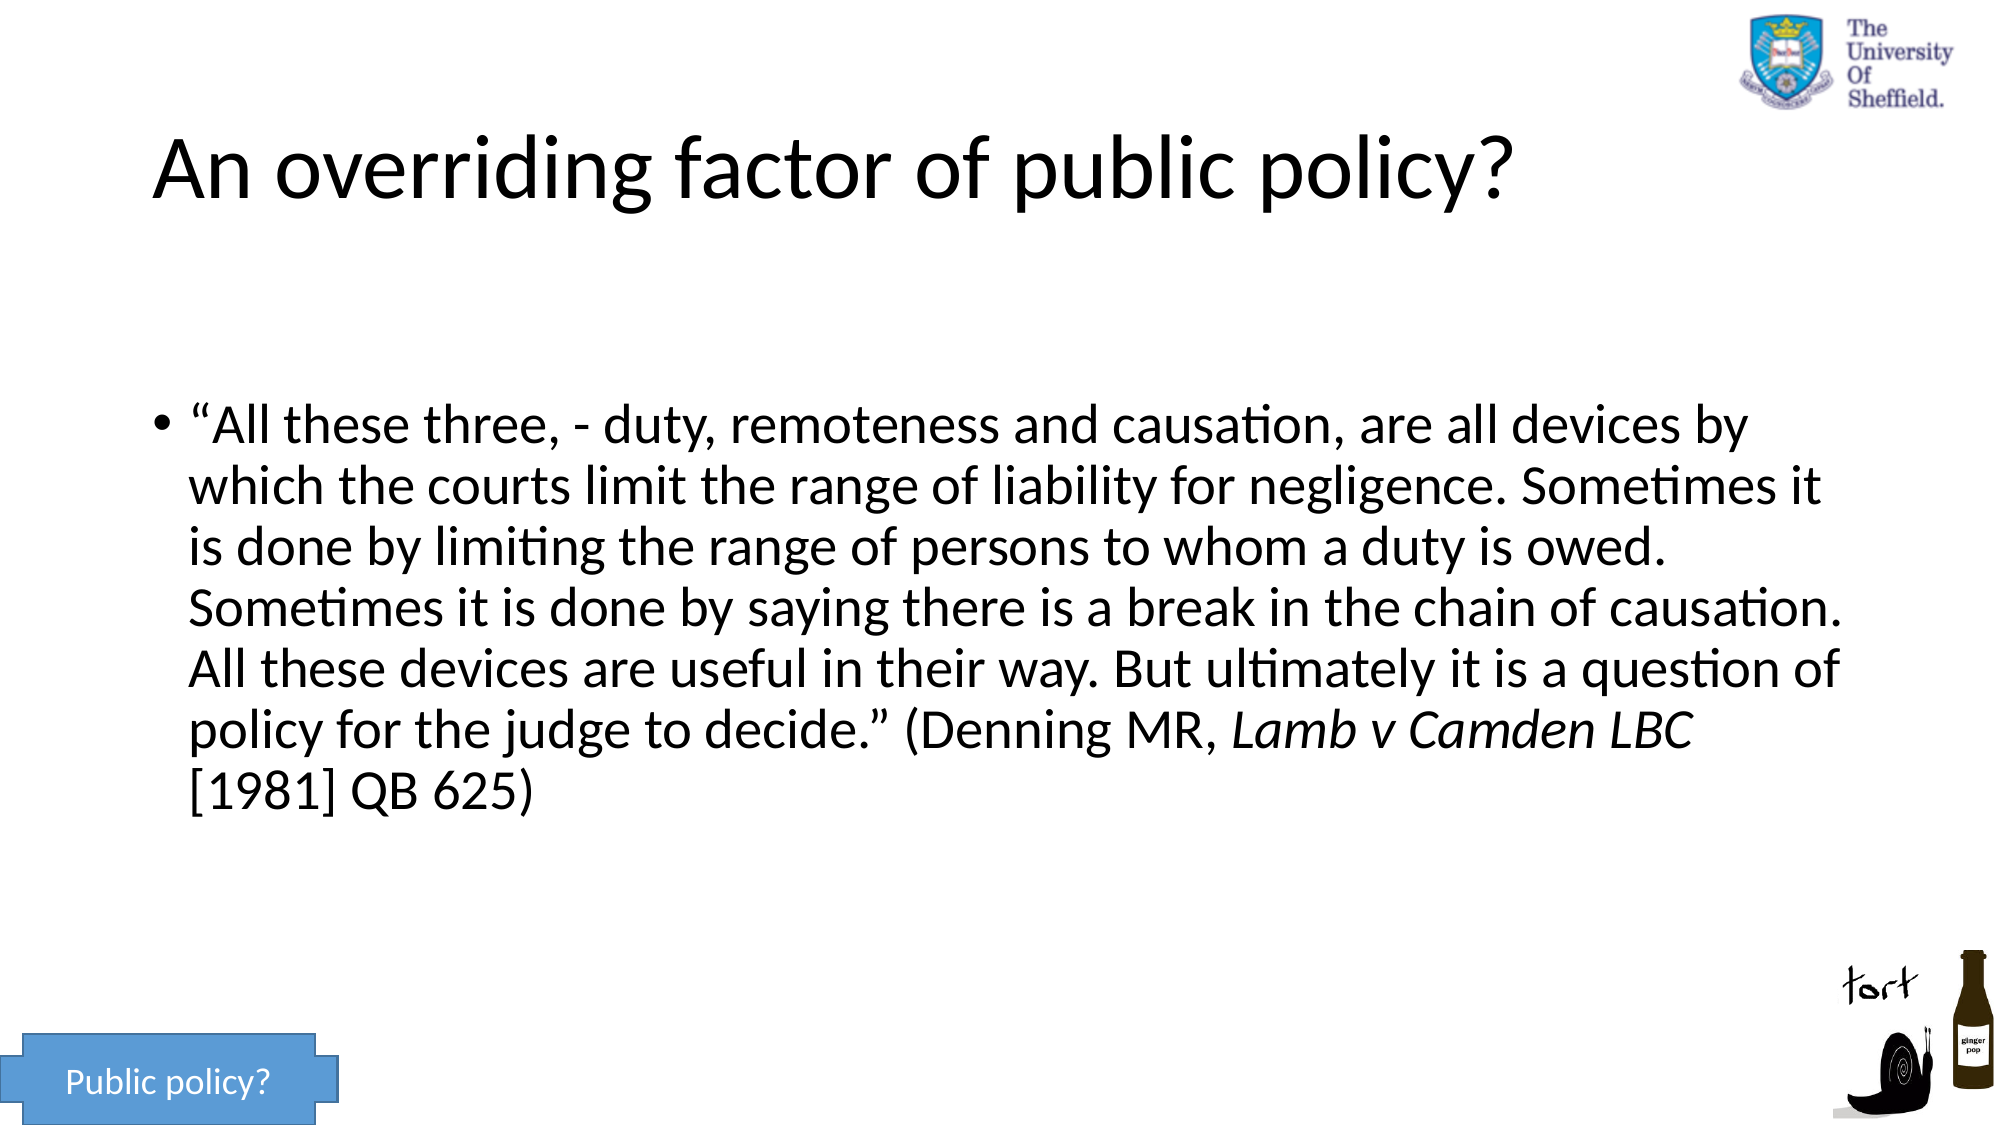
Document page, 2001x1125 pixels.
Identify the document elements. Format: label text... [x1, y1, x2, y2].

picture [1705, 0, 2000, 125]
text_box Public policy? [0, 1033, 339, 1125]
title An overriding factor of public policy? [137, 59, 1863, 278]
list “All these three, - duty, remoteness and causation, are all devices by which the courts limit the range of liability for negligence. Sometimes it is done by limiting the range of persons to whom a duty is owed. Sometimes it is done by saying there is a break in the chain of causation. All these devices are useful in their way. But ultimately it is a question of policy for the judge to decide.” (Denning MR, Lamb v Camden LBC [1981] QB 625) [137, 299, 1863, 1014]
picture [1833, 950, 2000, 1125]
